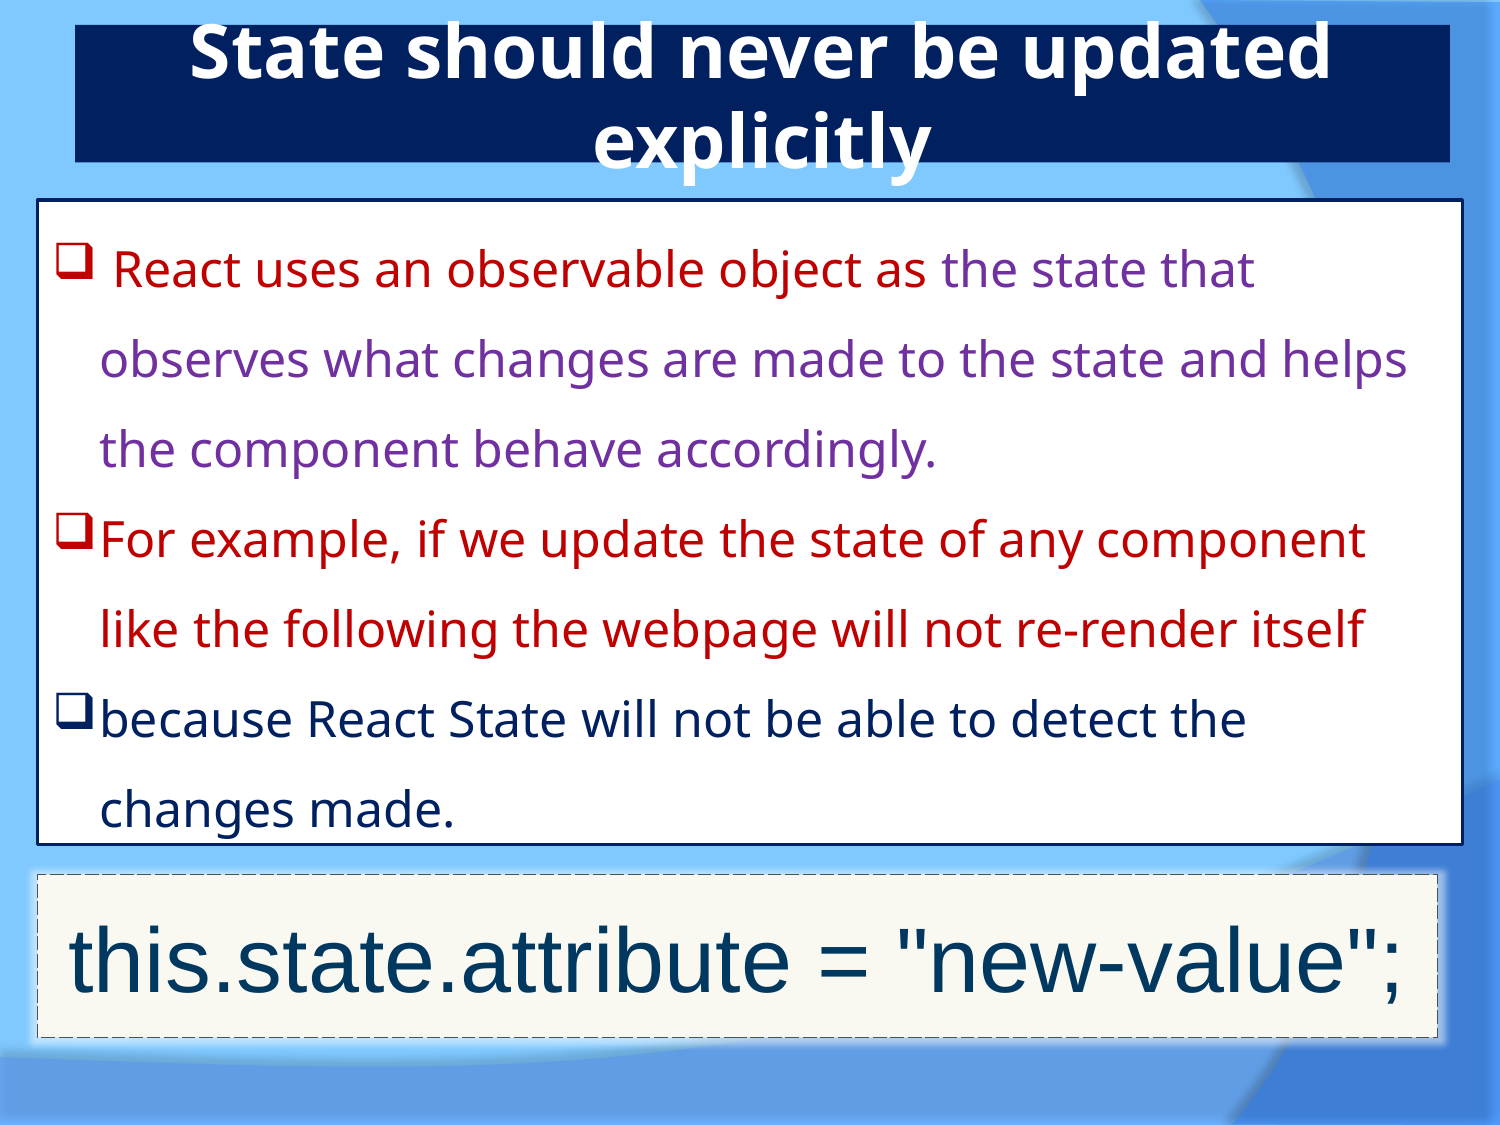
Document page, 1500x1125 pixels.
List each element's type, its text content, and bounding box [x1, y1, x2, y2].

text_box React uses an observable object as the state that observes what changes are made to the state and helps the component behave accordingly. For example, if we update the state of any component like the following the webpage will not re-render itself because React State will not be able to detect the changes made. [36, 198, 1464, 846]
title State should never be updated explicitly [75, 24, 1450, 163]
text_box this.state.attribute = "new-value"; [37, 874, 1438, 1038]
